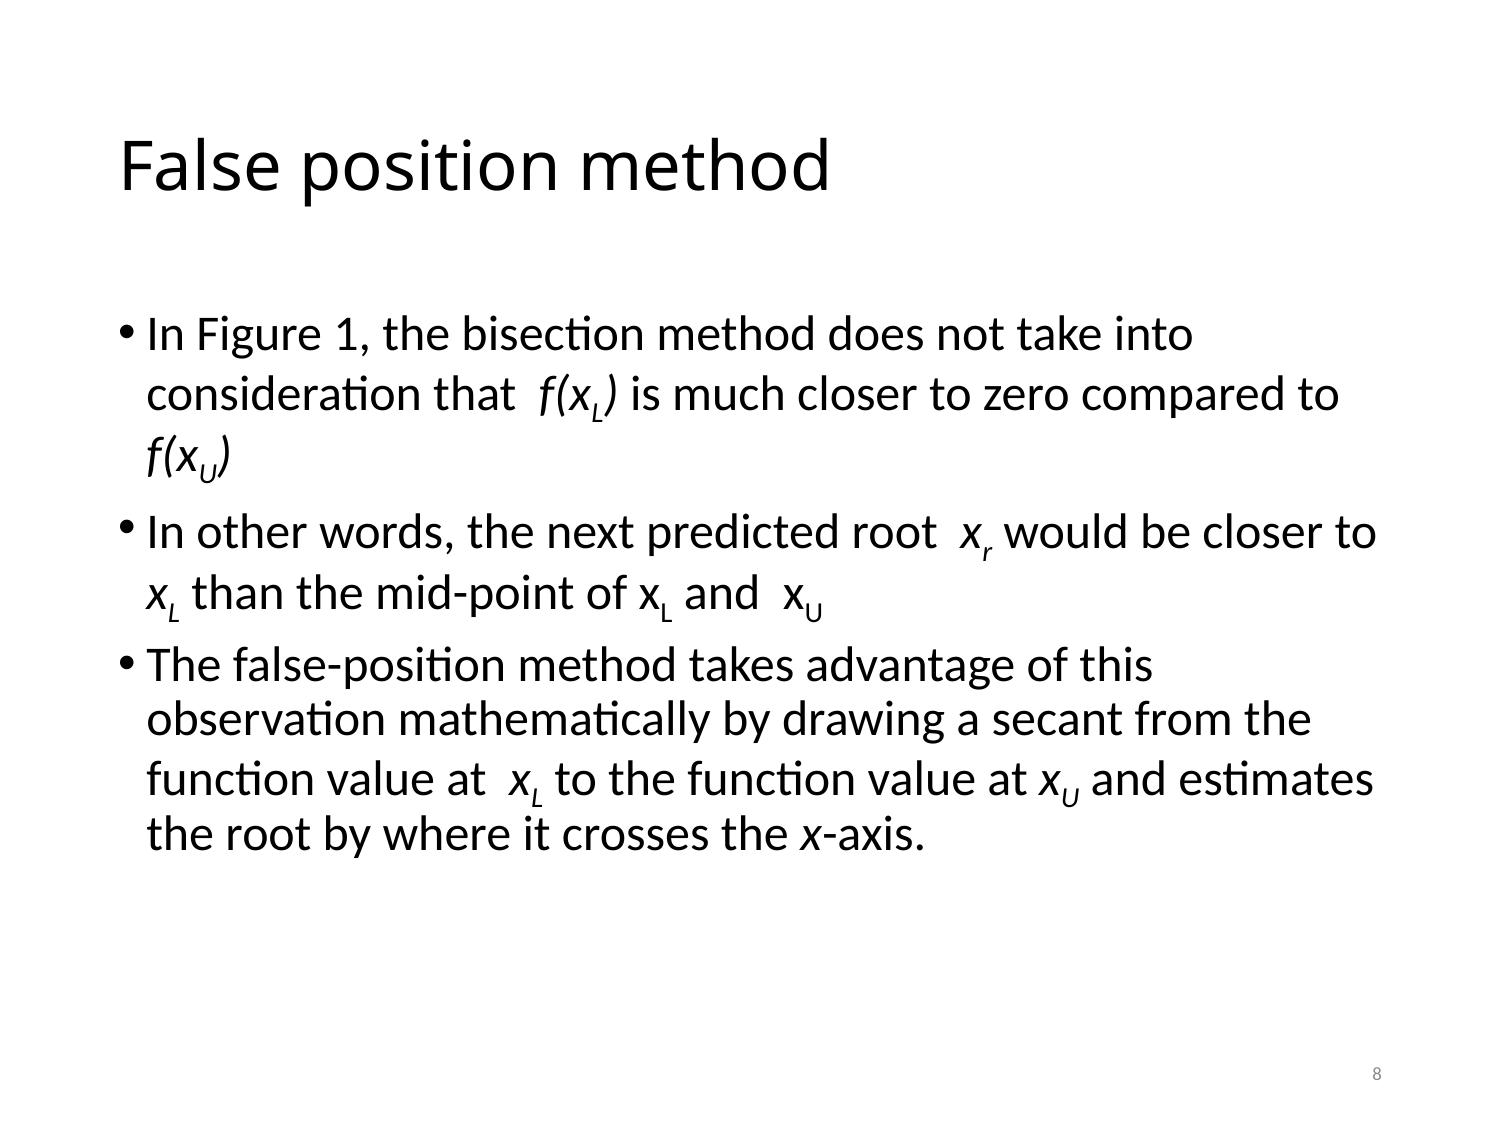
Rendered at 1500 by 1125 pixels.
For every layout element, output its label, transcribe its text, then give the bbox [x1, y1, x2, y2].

slide_number 8 [1059, 1042, 1397, 1103]
title False position method [103, 59, 1397, 278]
list In Figure 1, the bisection method does not take into consideration that f(xL) is much closer to zero compared to f(xU) In other words, the next predicted root xr would be closer to xL than the mid-point of xL and xU The false-position method takes advantage of this observation mathematically by drawing a secant from the function value at xL to the function value at xU and estimates the root by where it crosses the x-axis. [103, 299, 1397, 1014]
